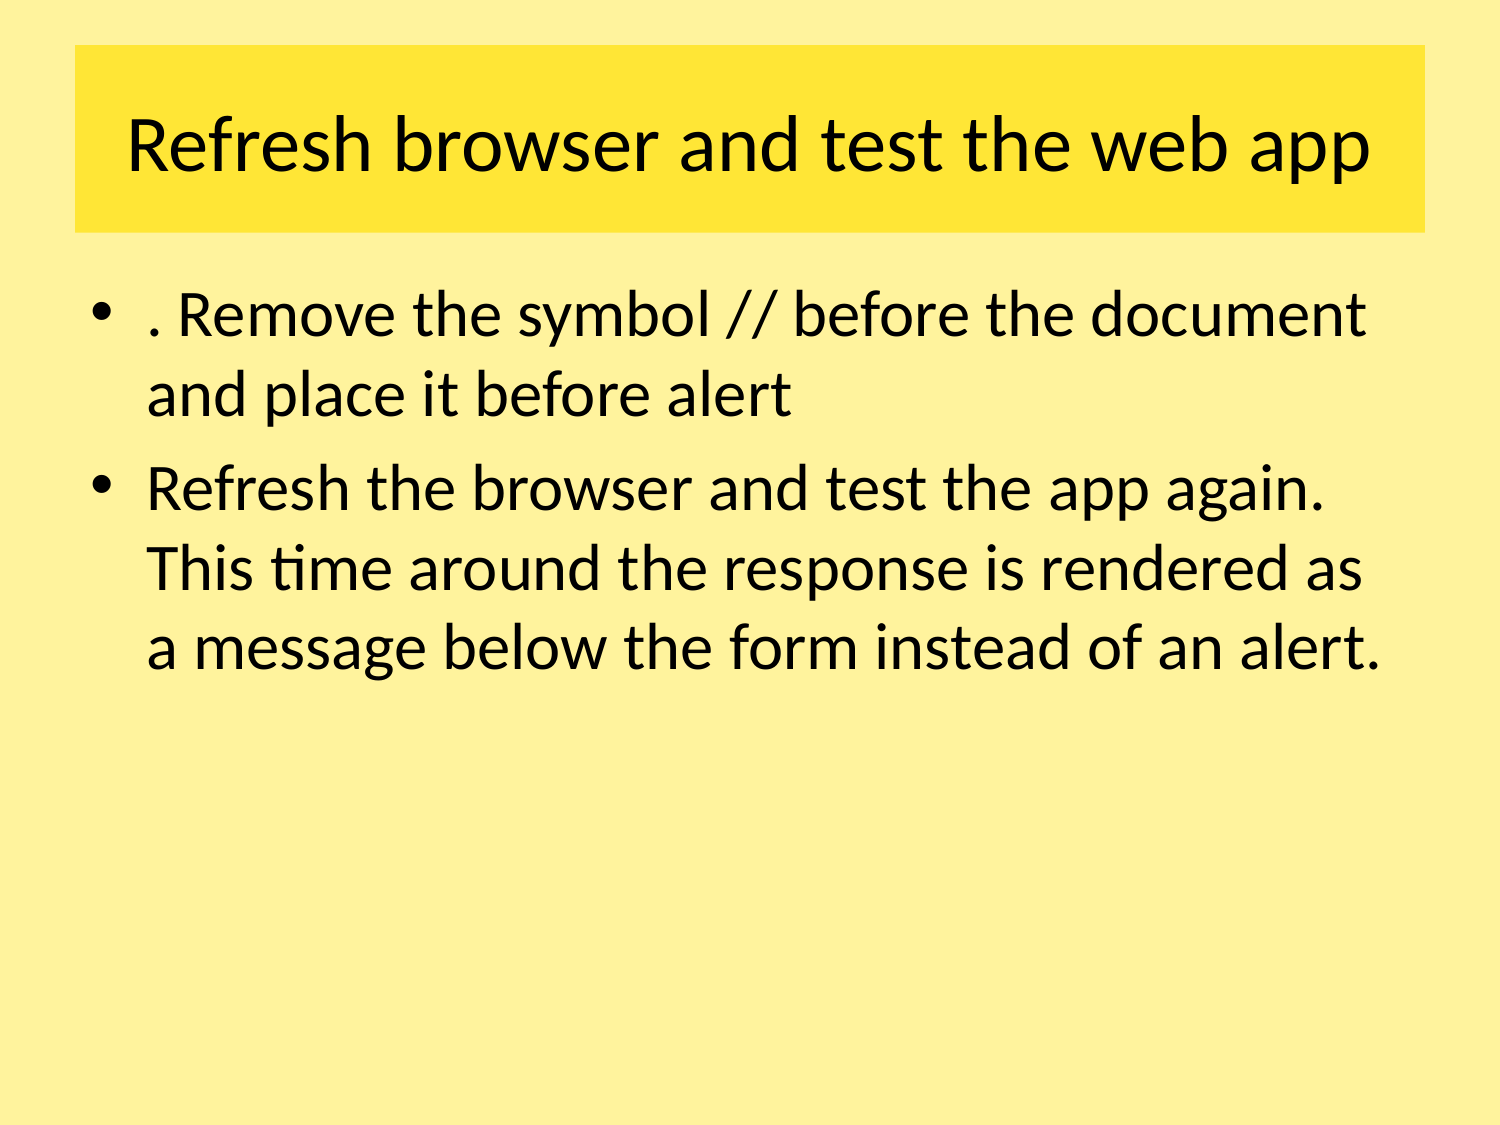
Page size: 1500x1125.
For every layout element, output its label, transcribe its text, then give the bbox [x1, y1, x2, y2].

title Refresh browser and test the web app [75, 45, 1425, 233]
list . Remove the symbol // before the document and place it before alert Refresh the browser and test the app again. This time around the response is rendered as a message below the form instead of an alert. [75, 262, 1425, 1005]
